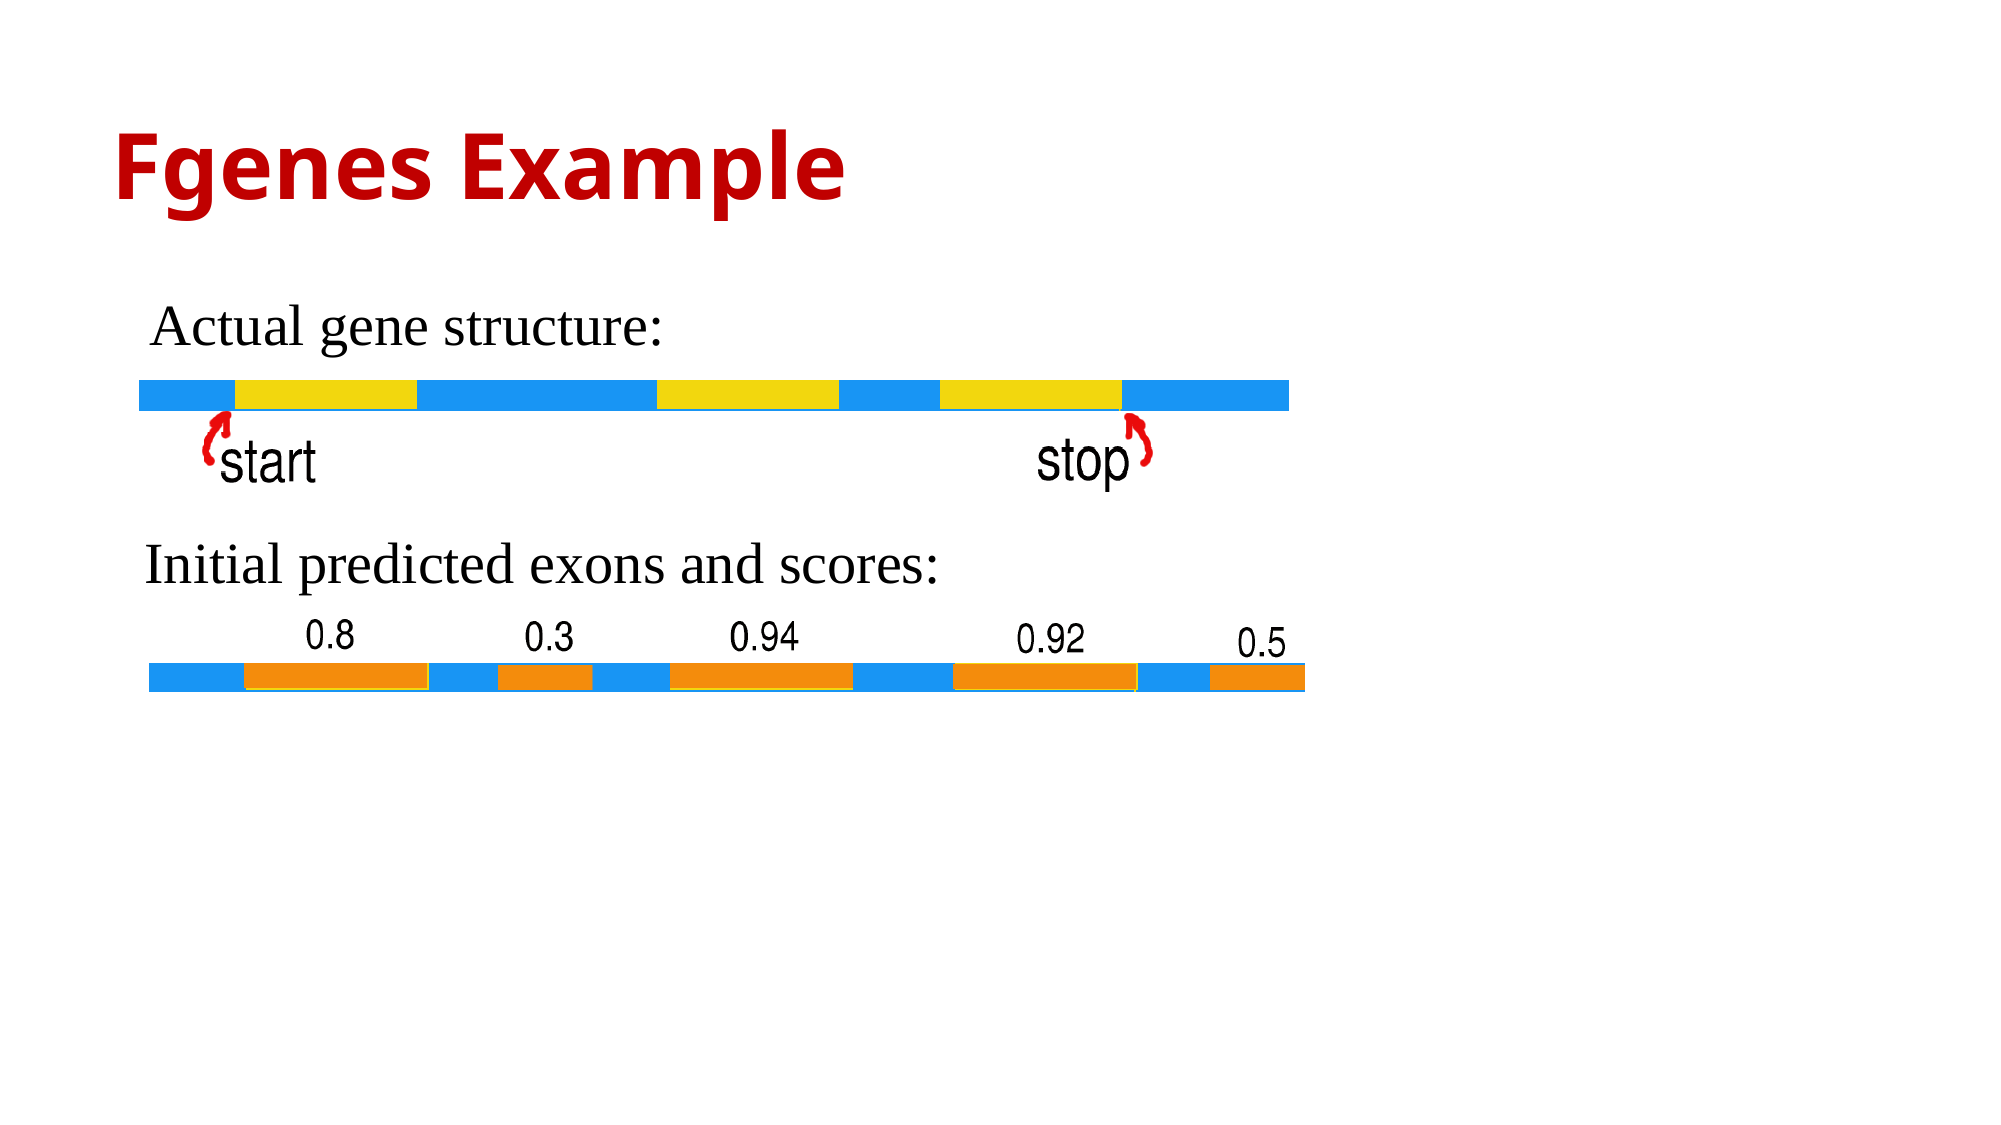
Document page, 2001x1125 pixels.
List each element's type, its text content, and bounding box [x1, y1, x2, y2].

title Fgenes Example [96, 73, 1378, 262]
picture [99, 261, 1386, 613]
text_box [108, 530, 1403, 883]
